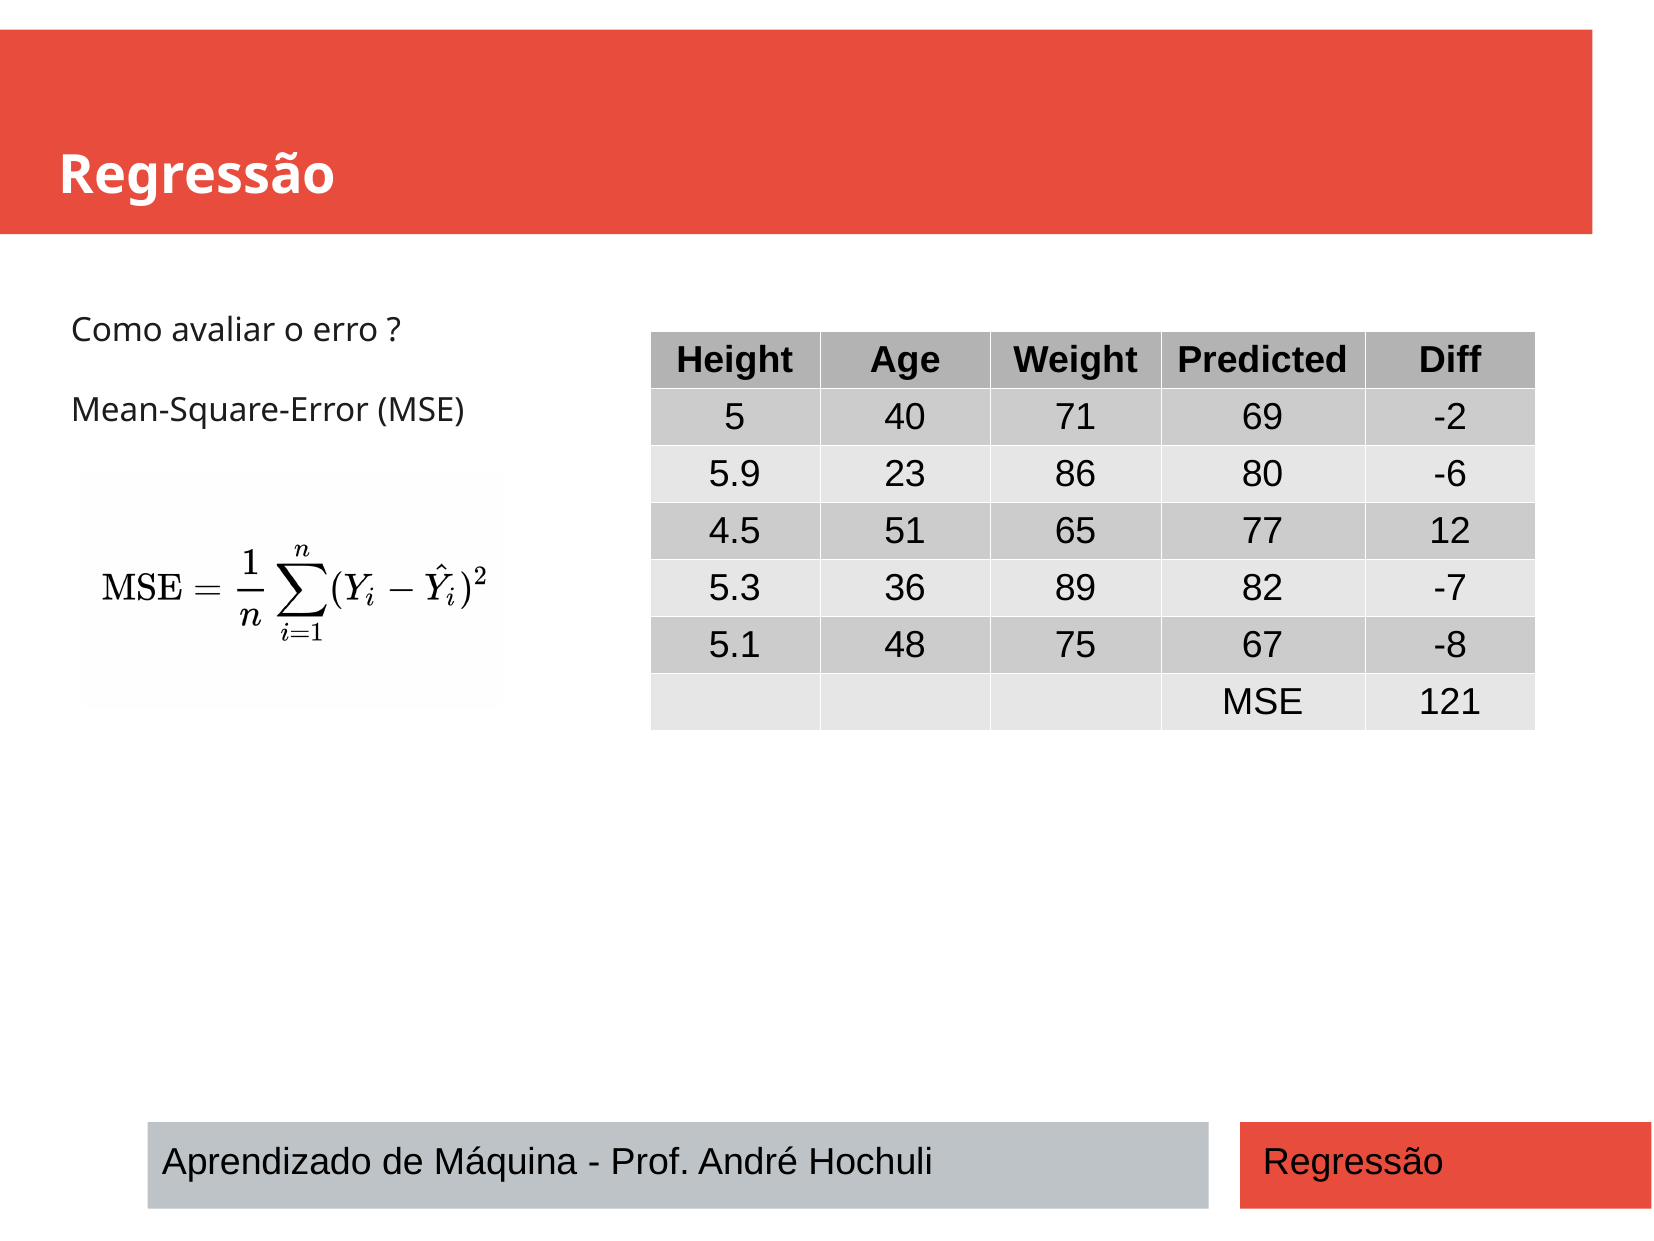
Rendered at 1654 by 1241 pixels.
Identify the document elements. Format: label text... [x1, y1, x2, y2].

table_cell 5.1 [651, 617, 820, 673]
table_cell 67 [1162, 617, 1365, 673]
table_cell 77 [1162, 503, 1365, 559]
table_cell 40 [821, 389, 990, 445]
table_cell 5 [651, 389, 820, 445]
table_cell [651, 674, 820, 730]
table_cell 75 [991, 617, 1161, 673]
table_cell 86 [991, 446, 1161, 502]
table_cell 82 [1162, 560, 1365, 616]
picture [81, 472, 502, 709]
table_cell 4.5 [651, 503, 820, 559]
table_cell 5.9 [651, 446, 820, 502]
table_cell 23 [821, 446, 990, 502]
text_box Regressão [59, 59, 1593, 205]
table_cell 5.3 [651, 560, 820, 616]
table_header Predicted [1162, 332, 1365, 388]
table_header Age [821, 332, 990, 388]
table_cell 51 [821, 503, 990, 559]
table_cell [991, 674, 1161, 730]
table_cell 69 [1162, 389, 1365, 445]
table_cell MSE [1162, 674, 1365, 730]
table_cell 121 [1366, 674, 1535, 730]
table_cell 71 [991, 389, 1161, 445]
table_cell 89 [991, 560, 1161, 616]
table_cell 80 [1162, 446, 1365, 502]
table_cell 12 [1366, 503, 1535, 559]
table_cell -7 [1366, 560, 1535, 616]
table_header Diff [1366, 332, 1535, 388]
table_cell 36 [821, 560, 990, 616]
table_header Height [651, 332, 820, 388]
text_box Como avaliar o erro ? Mean-Square-Error (MSE) [56, 250, 1594, 1130]
table_cell 65 [991, 503, 1161, 559]
table_cell -8 [1366, 617, 1535, 673]
table_header Weight [991, 332, 1161, 388]
table_cell -2 [1366, 389, 1535, 445]
table_cell [821, 674, 990, 730]
text_box Aprendizado de Máquina - Prof. André Hochuli [147, 1130, 1203, 1188]
text_box Regressão [1248, 1129, 1621, 1188]
table_cell -6 [1366, 446, 1535, 502]
table_cell 48 [821, 617, 990, 673]
